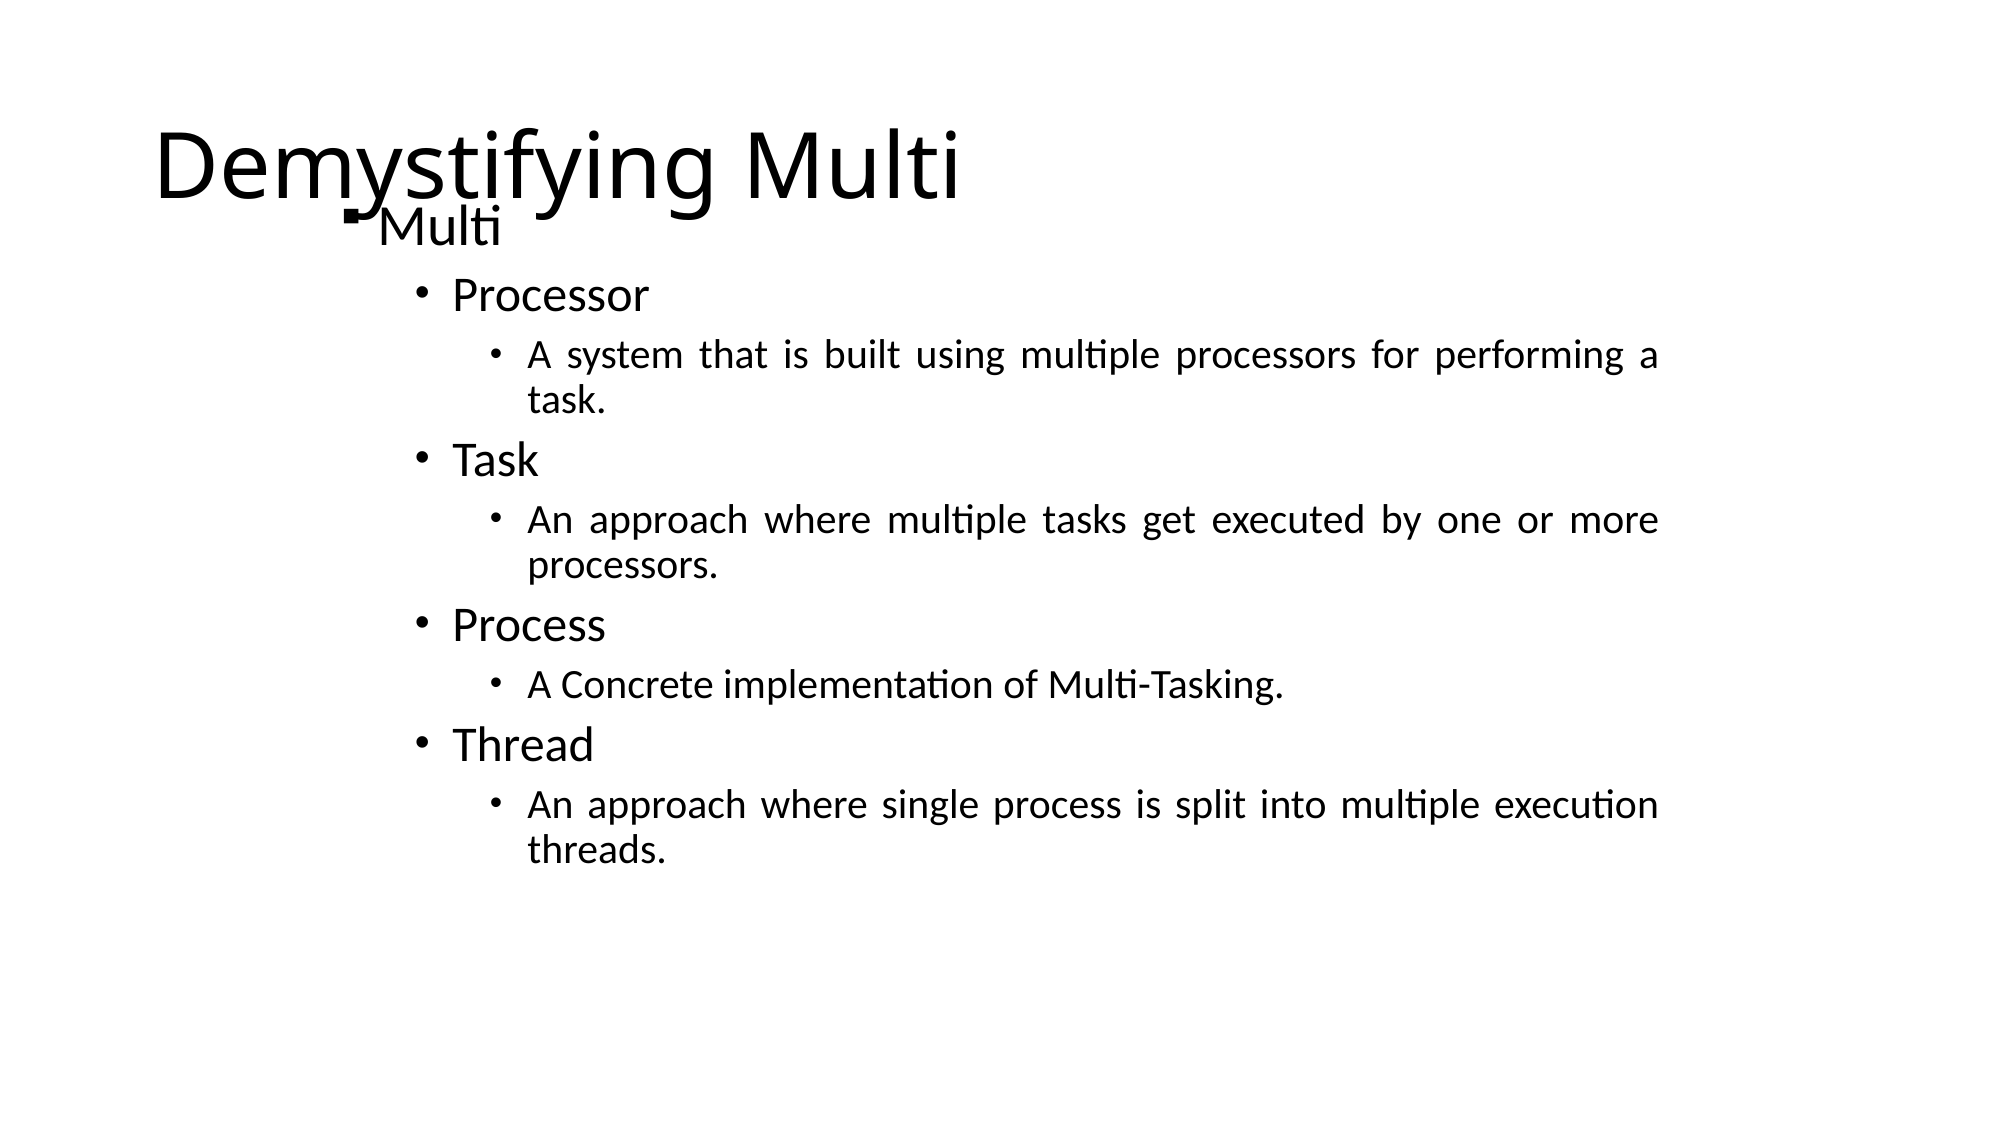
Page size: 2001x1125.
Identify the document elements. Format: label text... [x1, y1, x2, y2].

title Demystifying Multi [137, 59, 1863, 278]
list Multi Processor A system that is built using multiple processors for performing a task. Task An approach where multiple tasks get executed by one or more processors. Process A Concrete implementation of Multi-Tasking. Thread An approach where single process is split into multiple execution threads. [324, 187, 1675, 1038]
